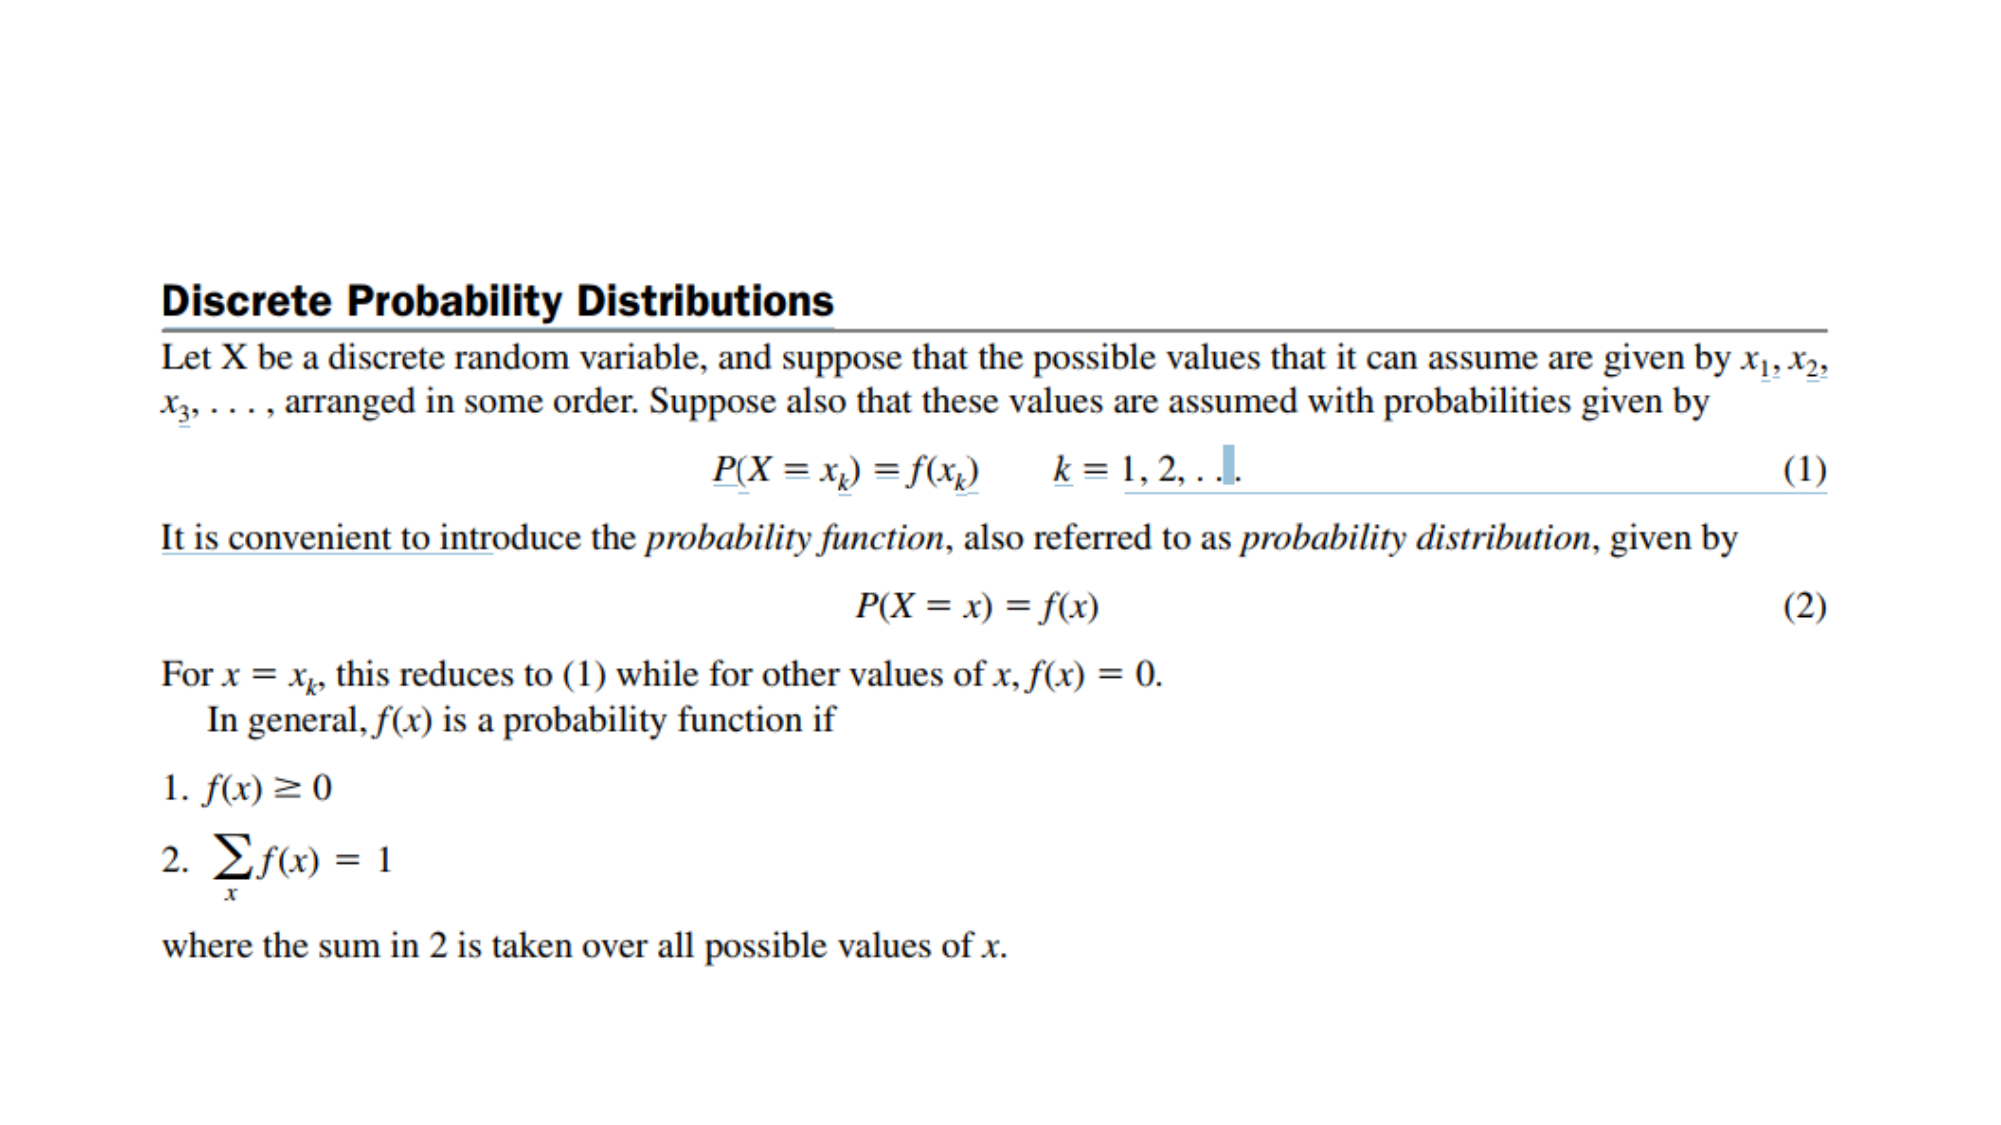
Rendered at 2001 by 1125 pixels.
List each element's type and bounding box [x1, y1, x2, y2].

picture [136, 263, 1881, 988]
